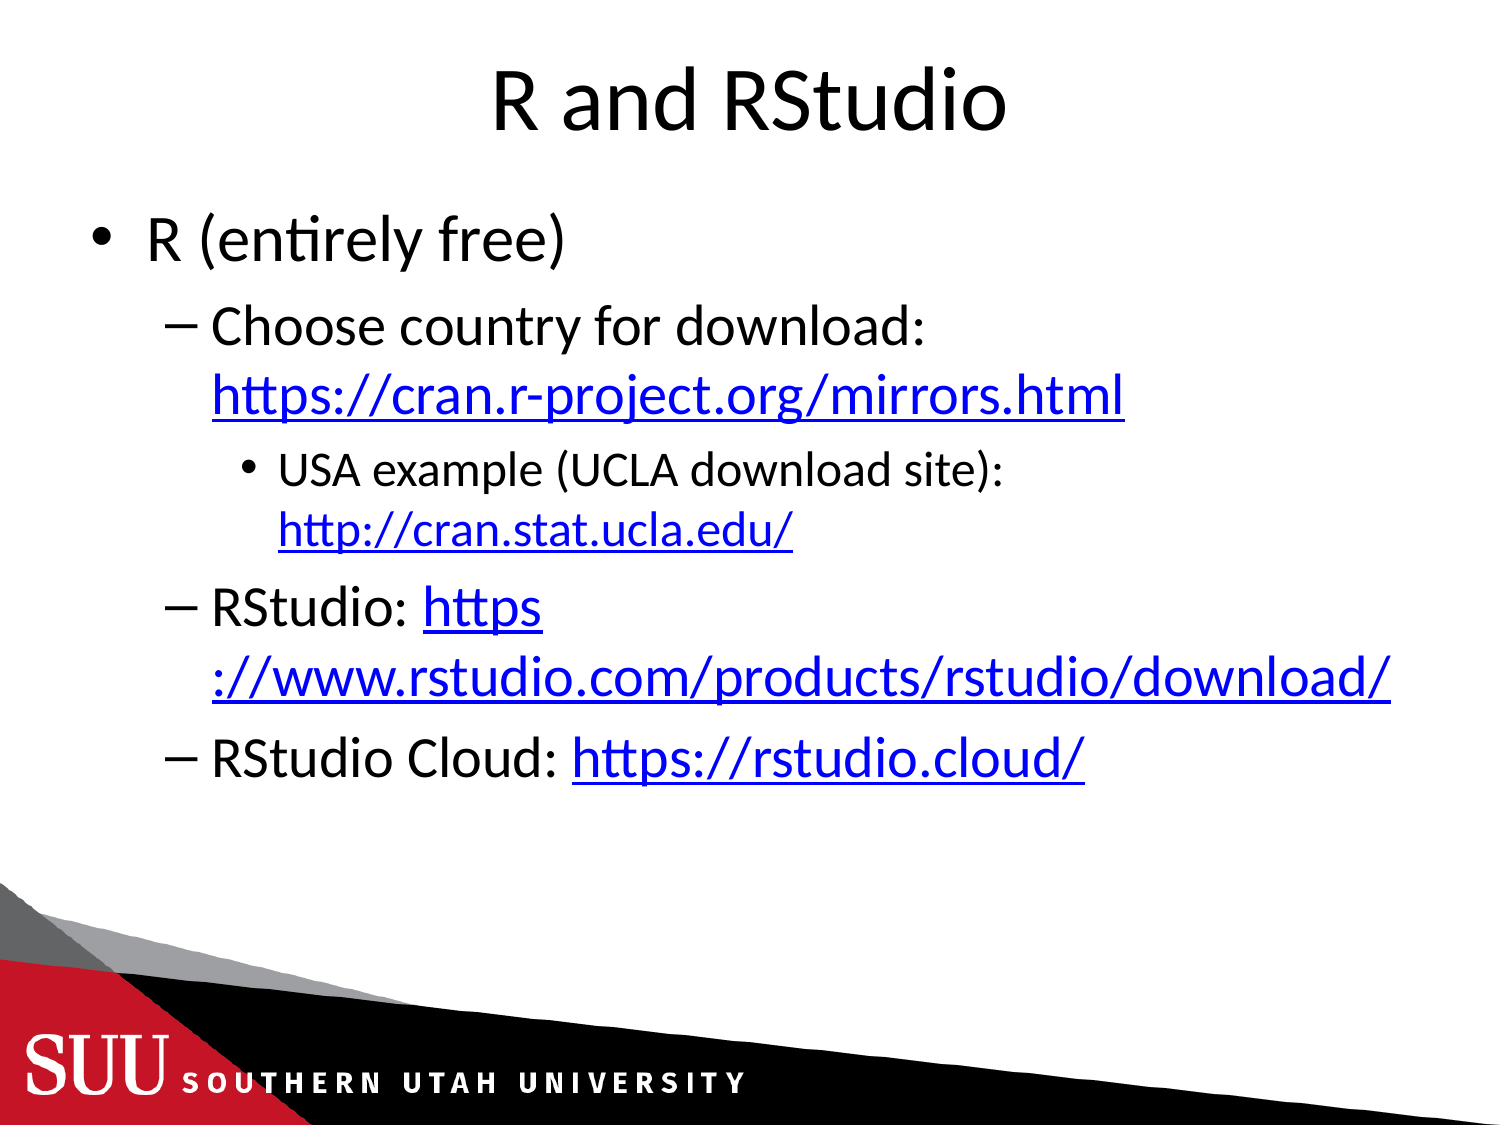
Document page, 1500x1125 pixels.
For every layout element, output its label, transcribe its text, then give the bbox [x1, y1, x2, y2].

list R (entirely free) Choose country for download: https://cran.r-project.org/mirrors.html USA example (UCLA download site): http://cran.stat.ucla.edu/ RStudio: https://www.rstudio.com/products/rstudio/download/ RStudio Cloud: https://rstudio.cloud/ [75, 187, 1425, 983]
picture [0, 0, 1500, 1125]
title R and RStudio [75, 0, 1425, 187]
